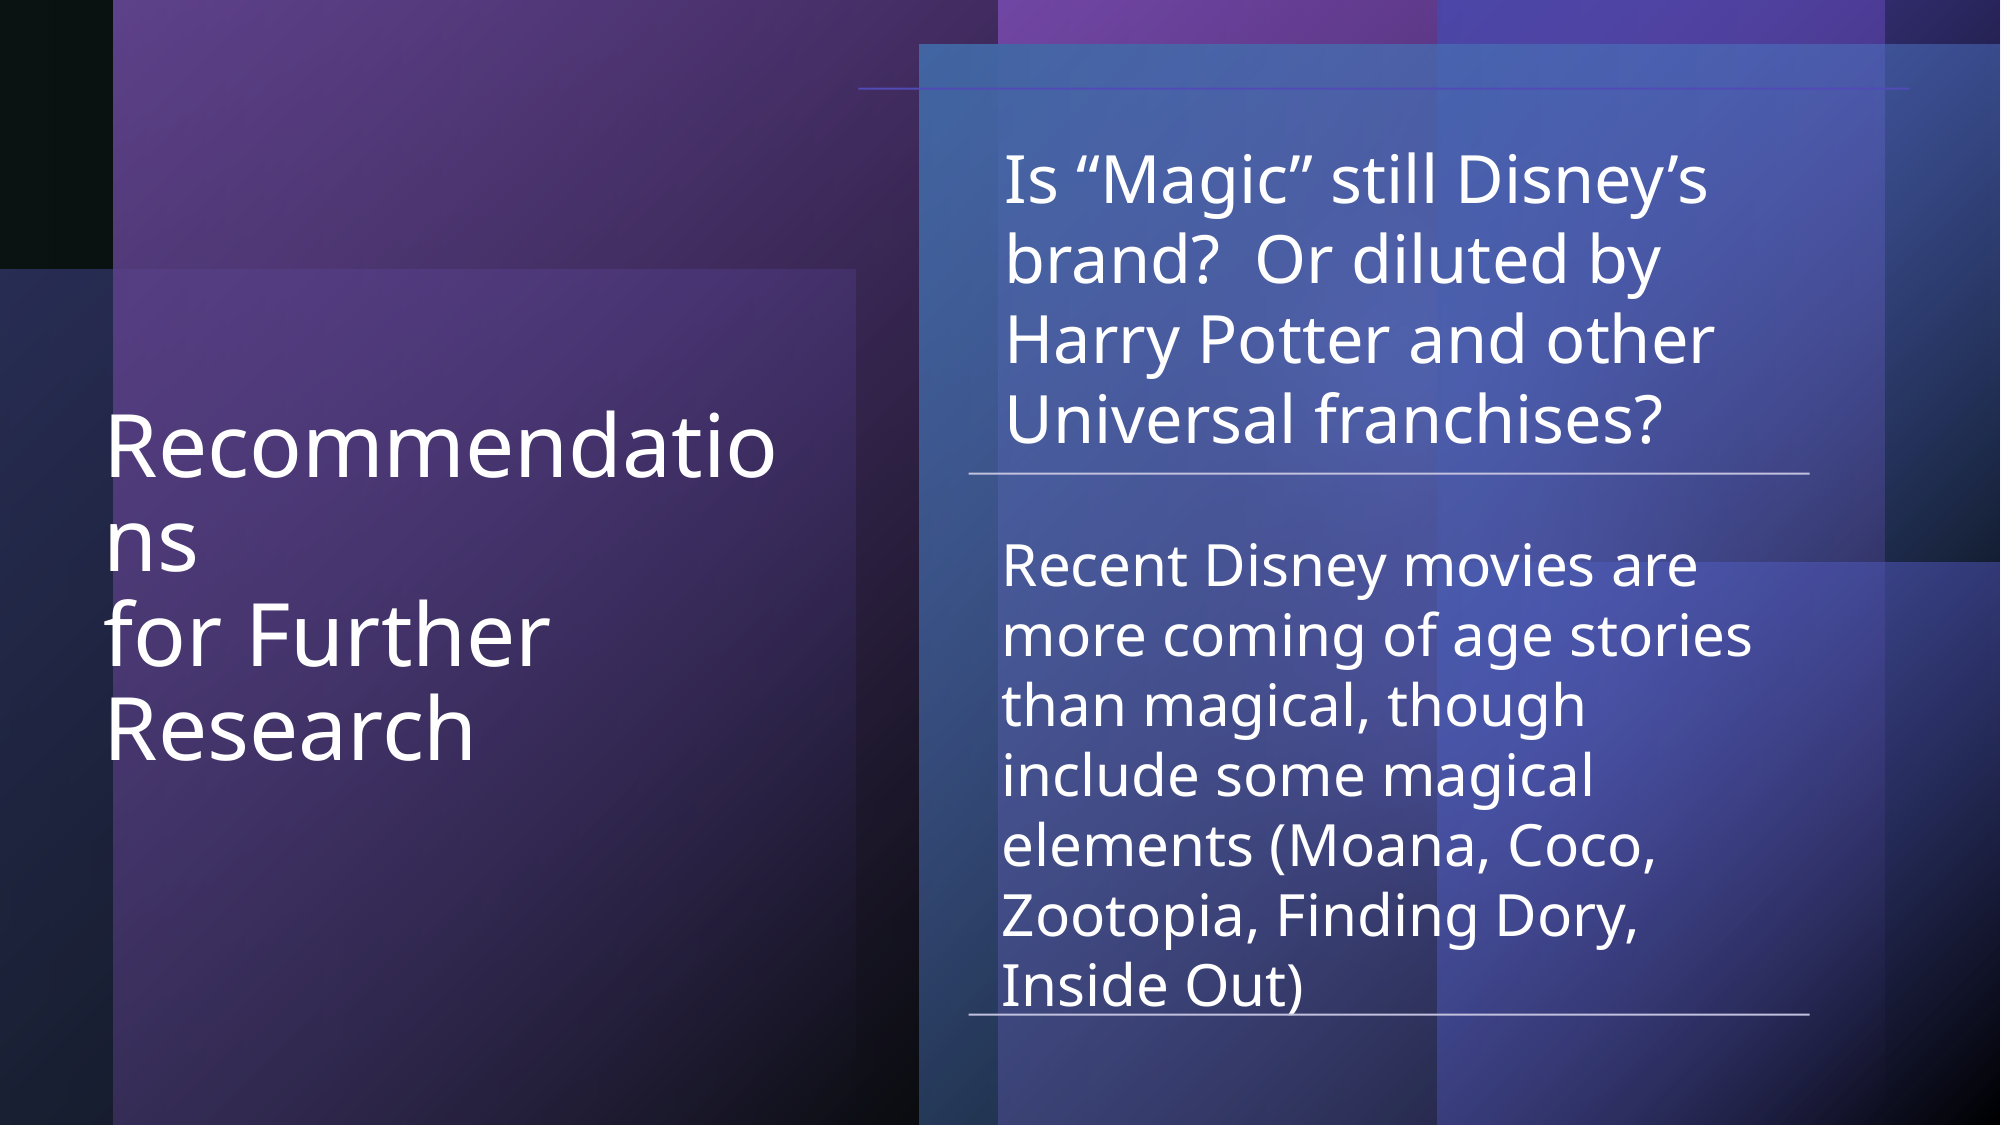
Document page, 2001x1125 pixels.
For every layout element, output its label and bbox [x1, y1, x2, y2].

text_box [0, 0, 2000, 1125]
list [858, 88, 1910, 1034]
